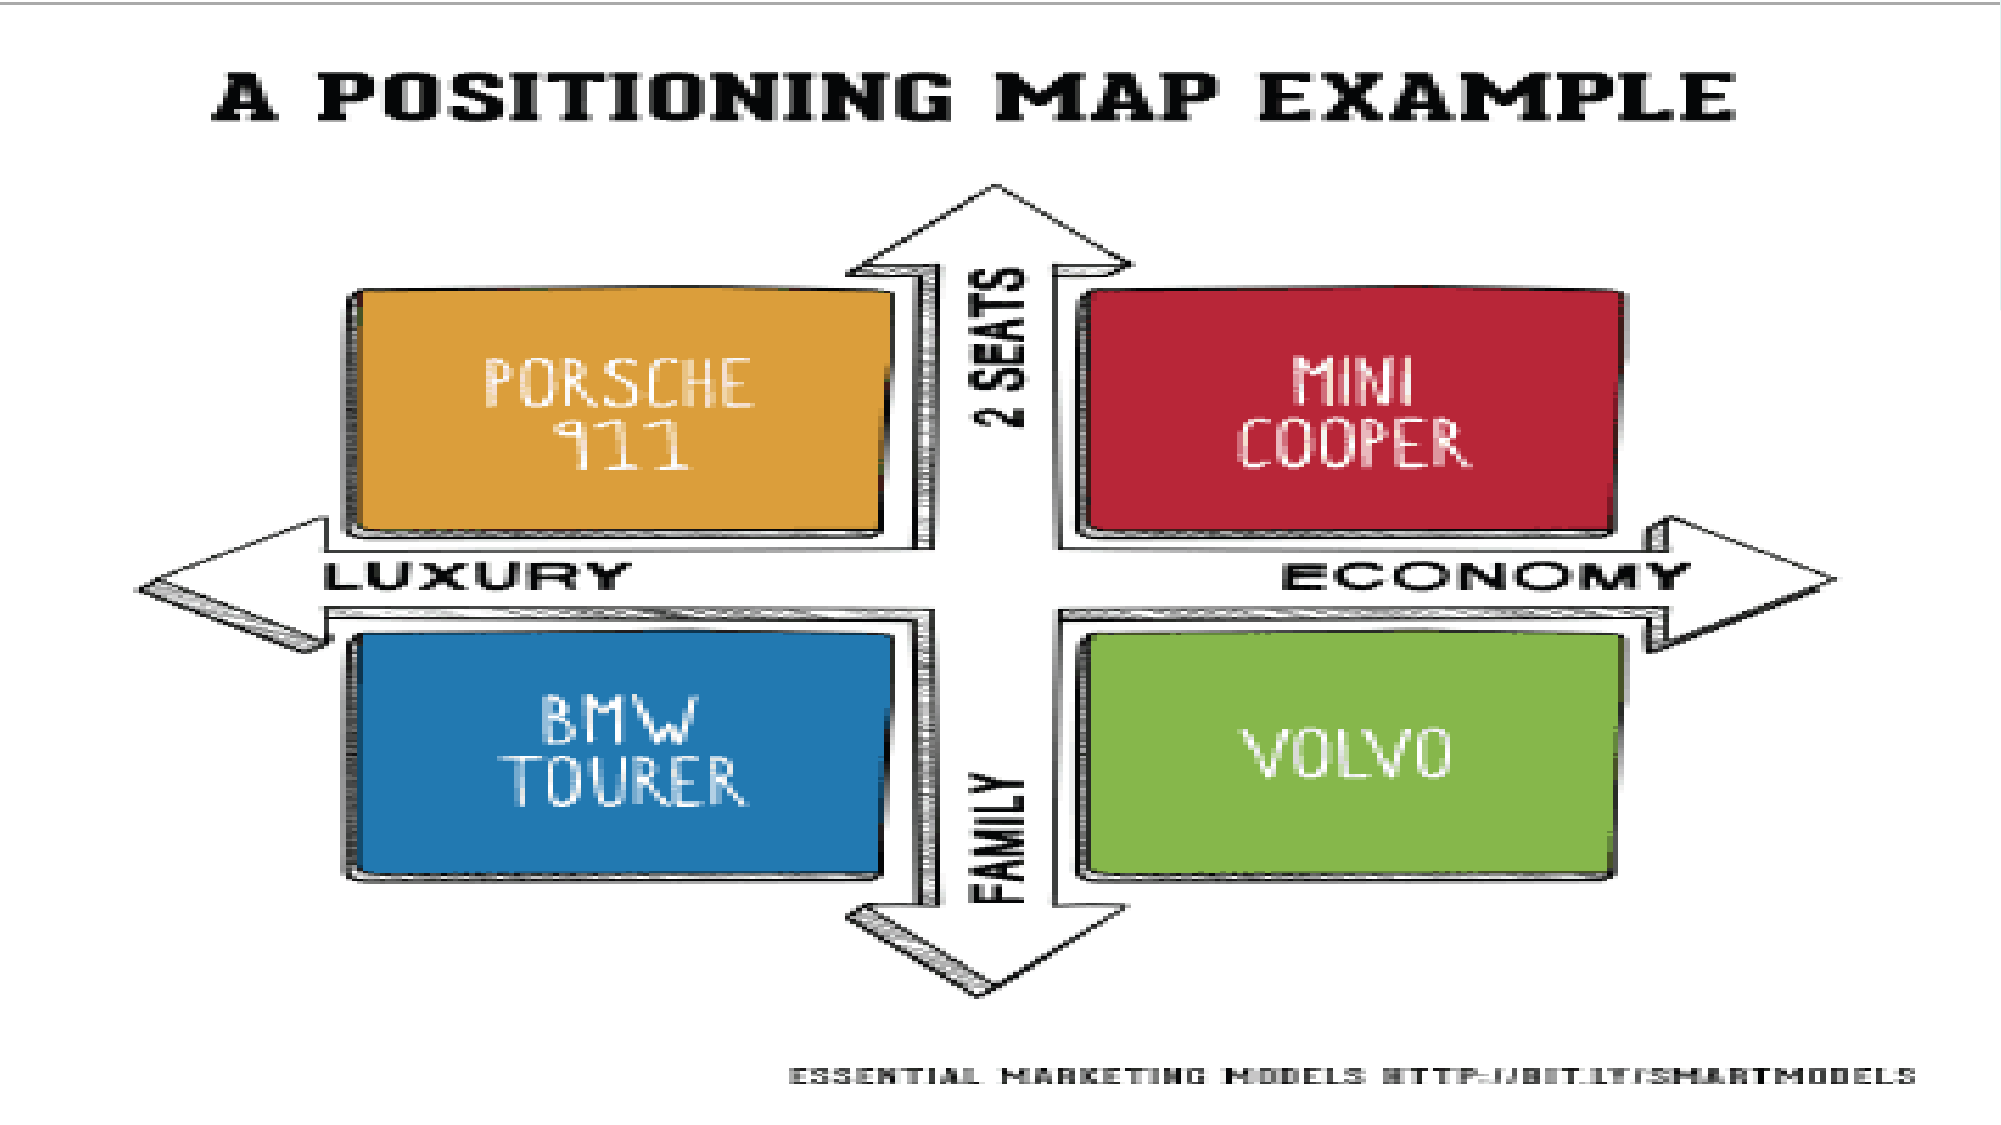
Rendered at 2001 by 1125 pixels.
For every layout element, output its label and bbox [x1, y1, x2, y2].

list [0, 0, 2000, 1125]
